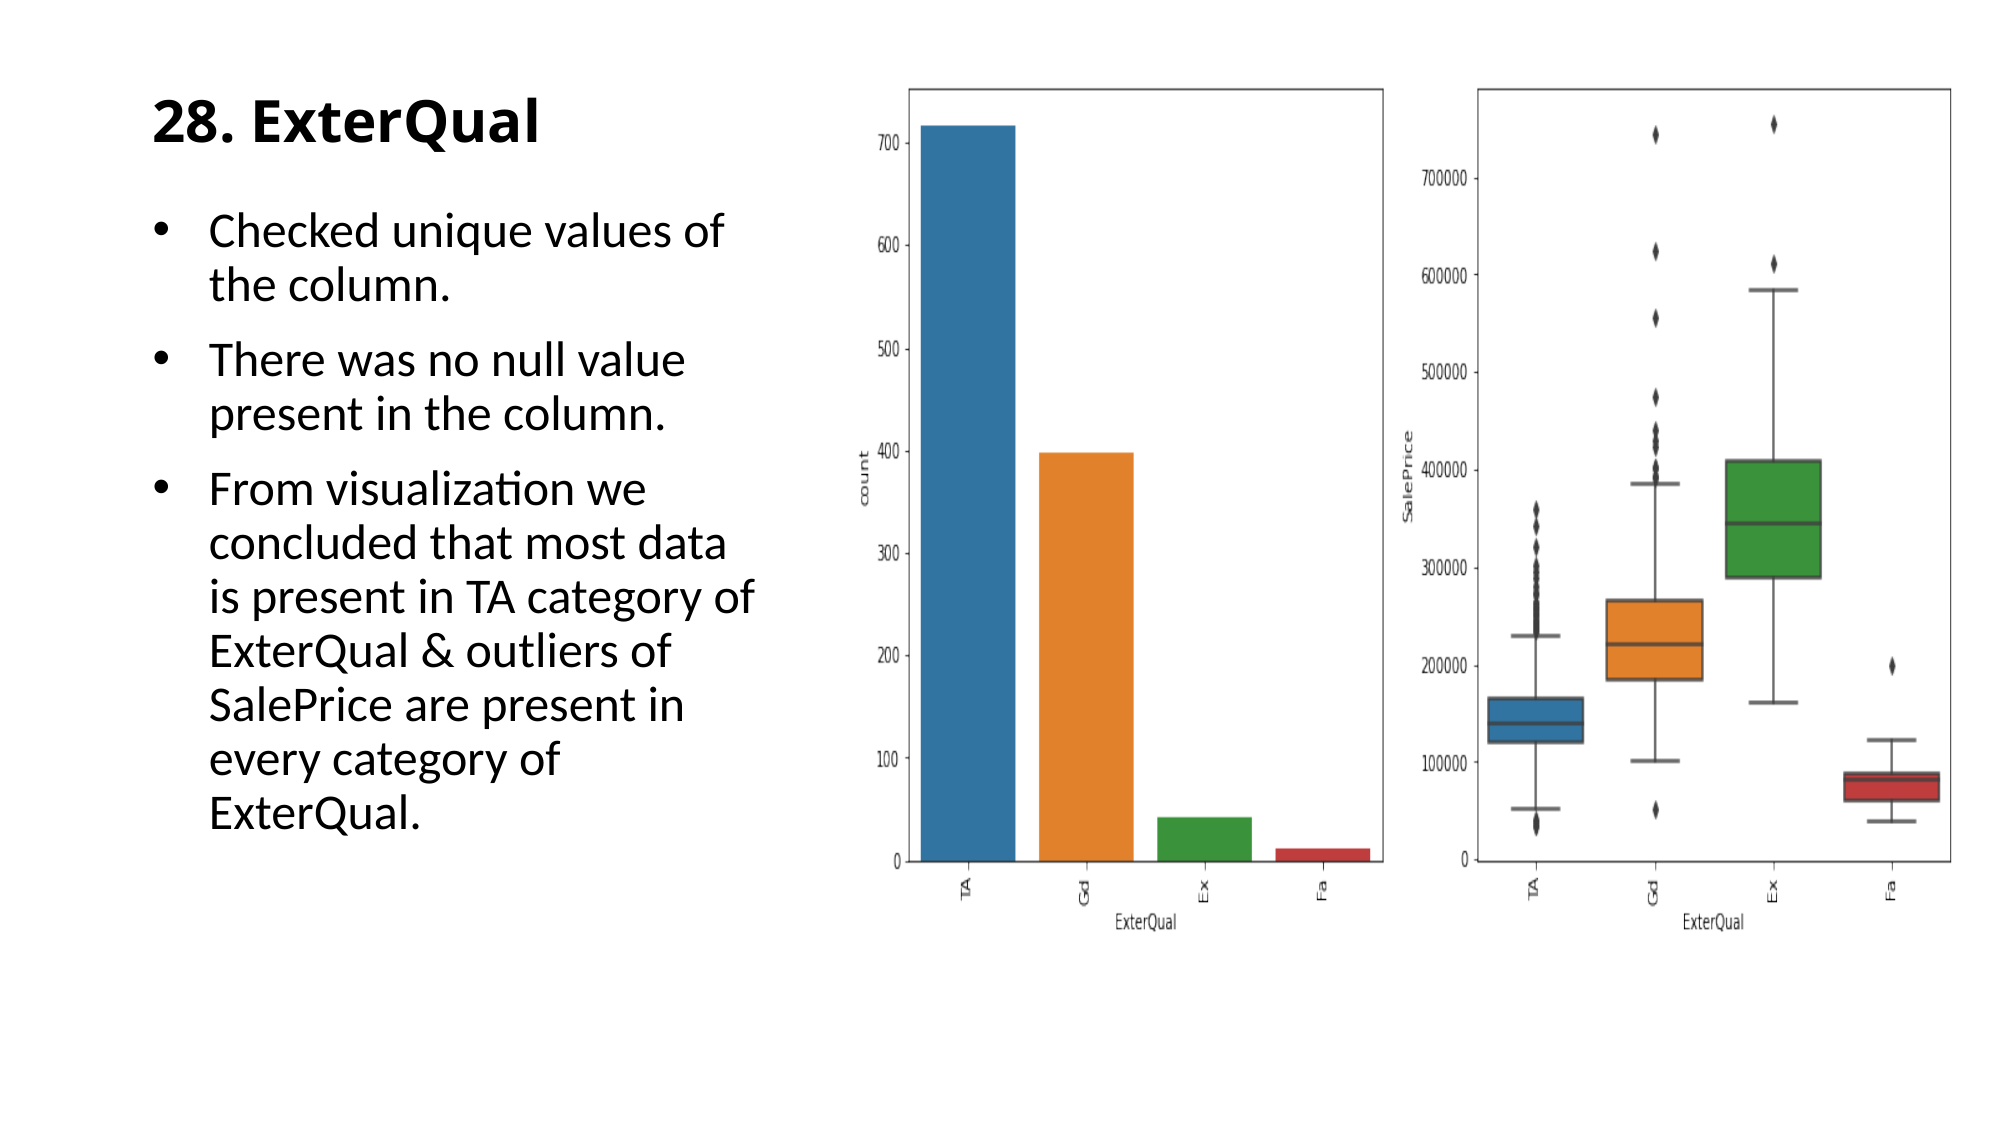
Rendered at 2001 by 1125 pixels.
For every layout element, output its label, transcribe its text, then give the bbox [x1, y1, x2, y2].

list Checked unique values of the column. There was no null value present in the column. From visualization we concluded that most data is present in TA category of ExterQual & outliers of SalePrice are present in every category of ExterQual. [137, 197, 783, 963]
title 28. ExterQual [137, 75, 783, 163]
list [850, 74, 1959, 949]
